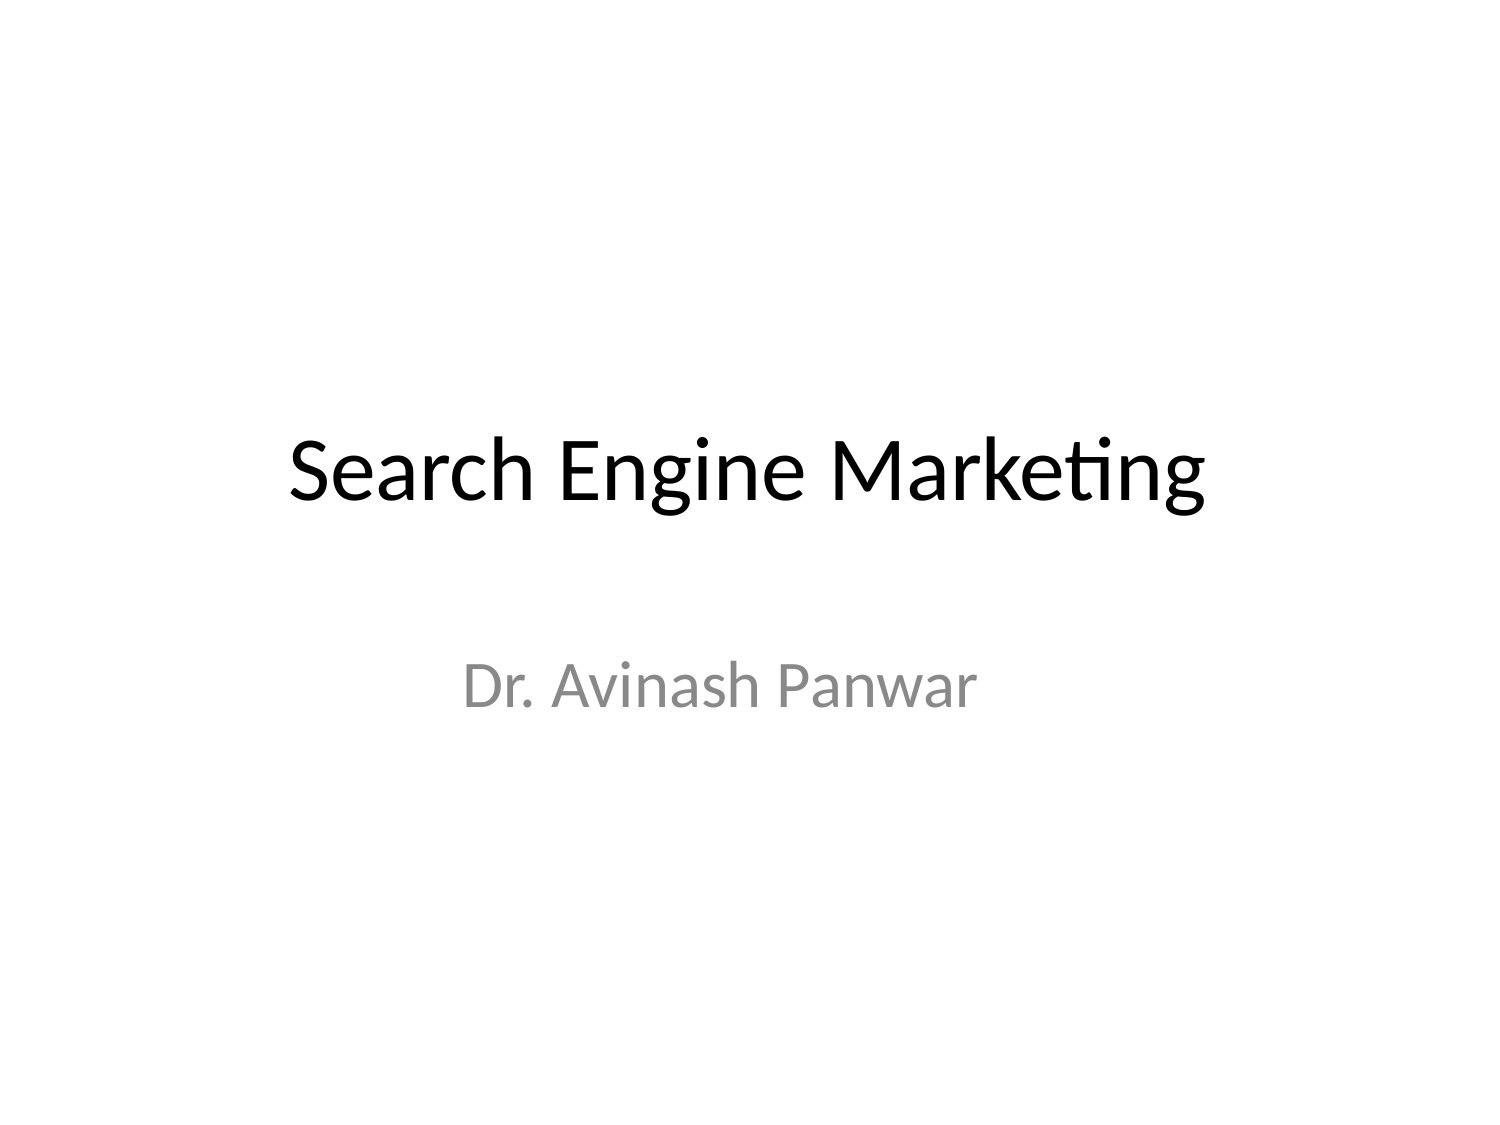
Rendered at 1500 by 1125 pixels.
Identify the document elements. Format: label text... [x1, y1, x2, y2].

text_box Dr. Avinash Panwar [460, 638, 1040, 721]
text_box Search Engine Marketing [286, 406, 1214, 519]
